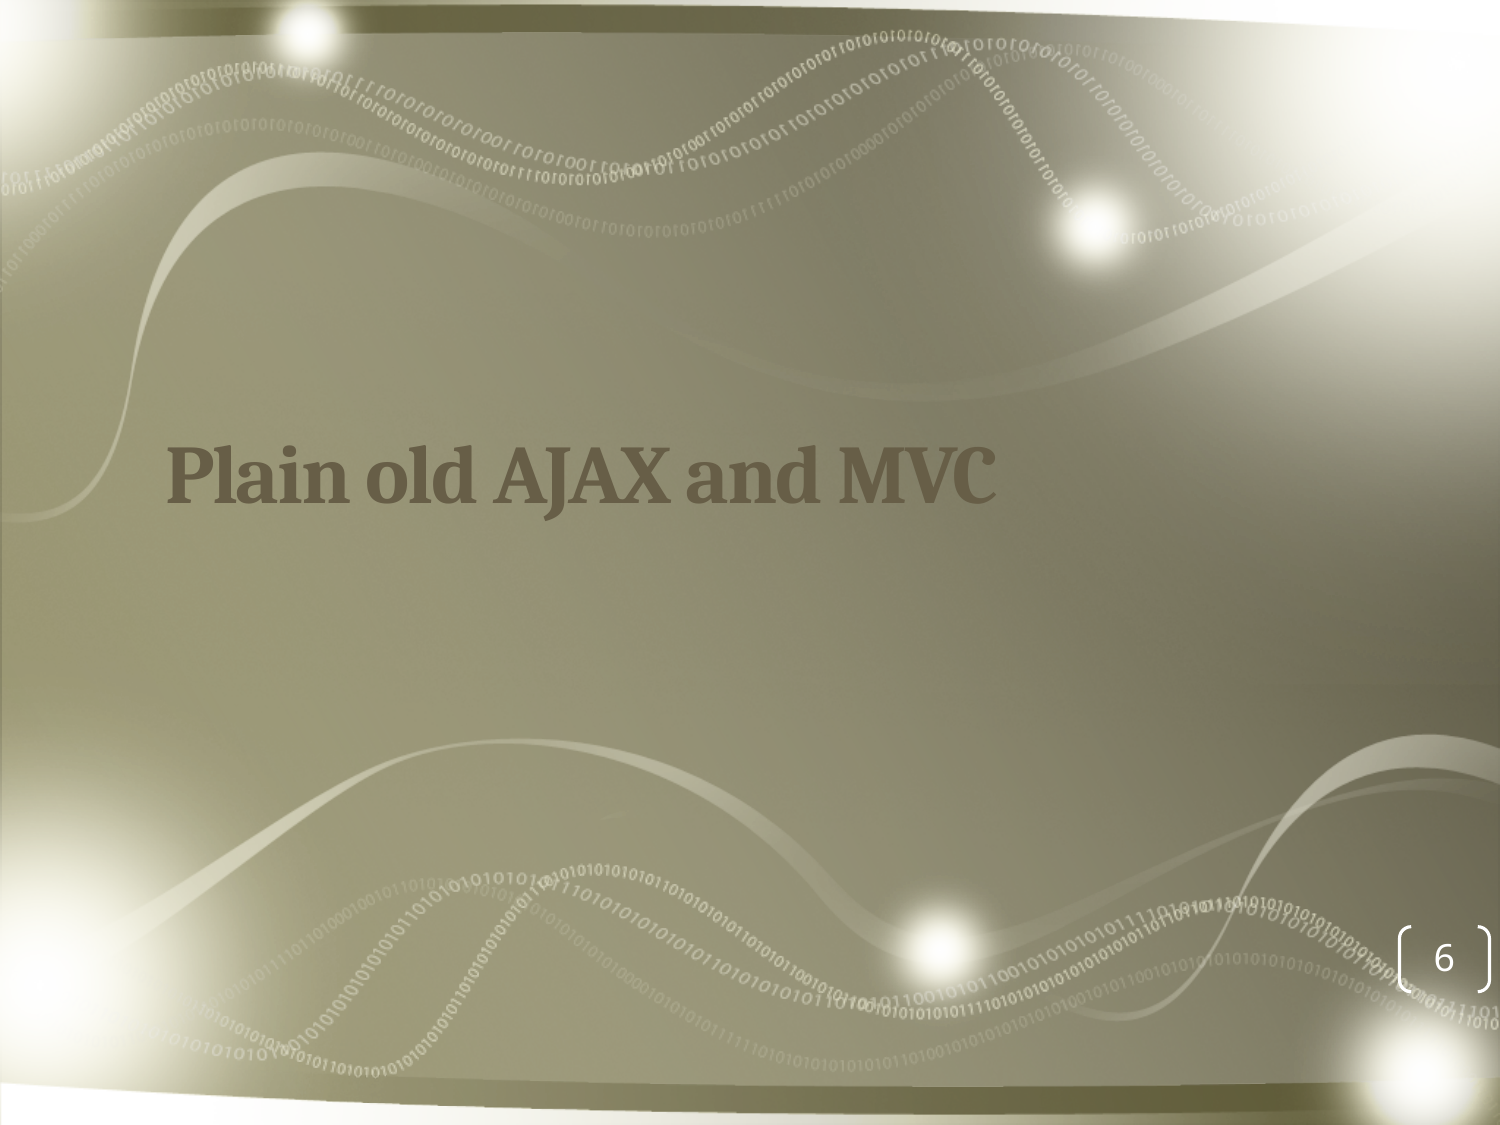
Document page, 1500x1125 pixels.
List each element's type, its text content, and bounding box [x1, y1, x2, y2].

title Plain old AJAX and MVC [150, 412, 1425, 636]
slide_number 6 [1397, 925, 1492, 994]
